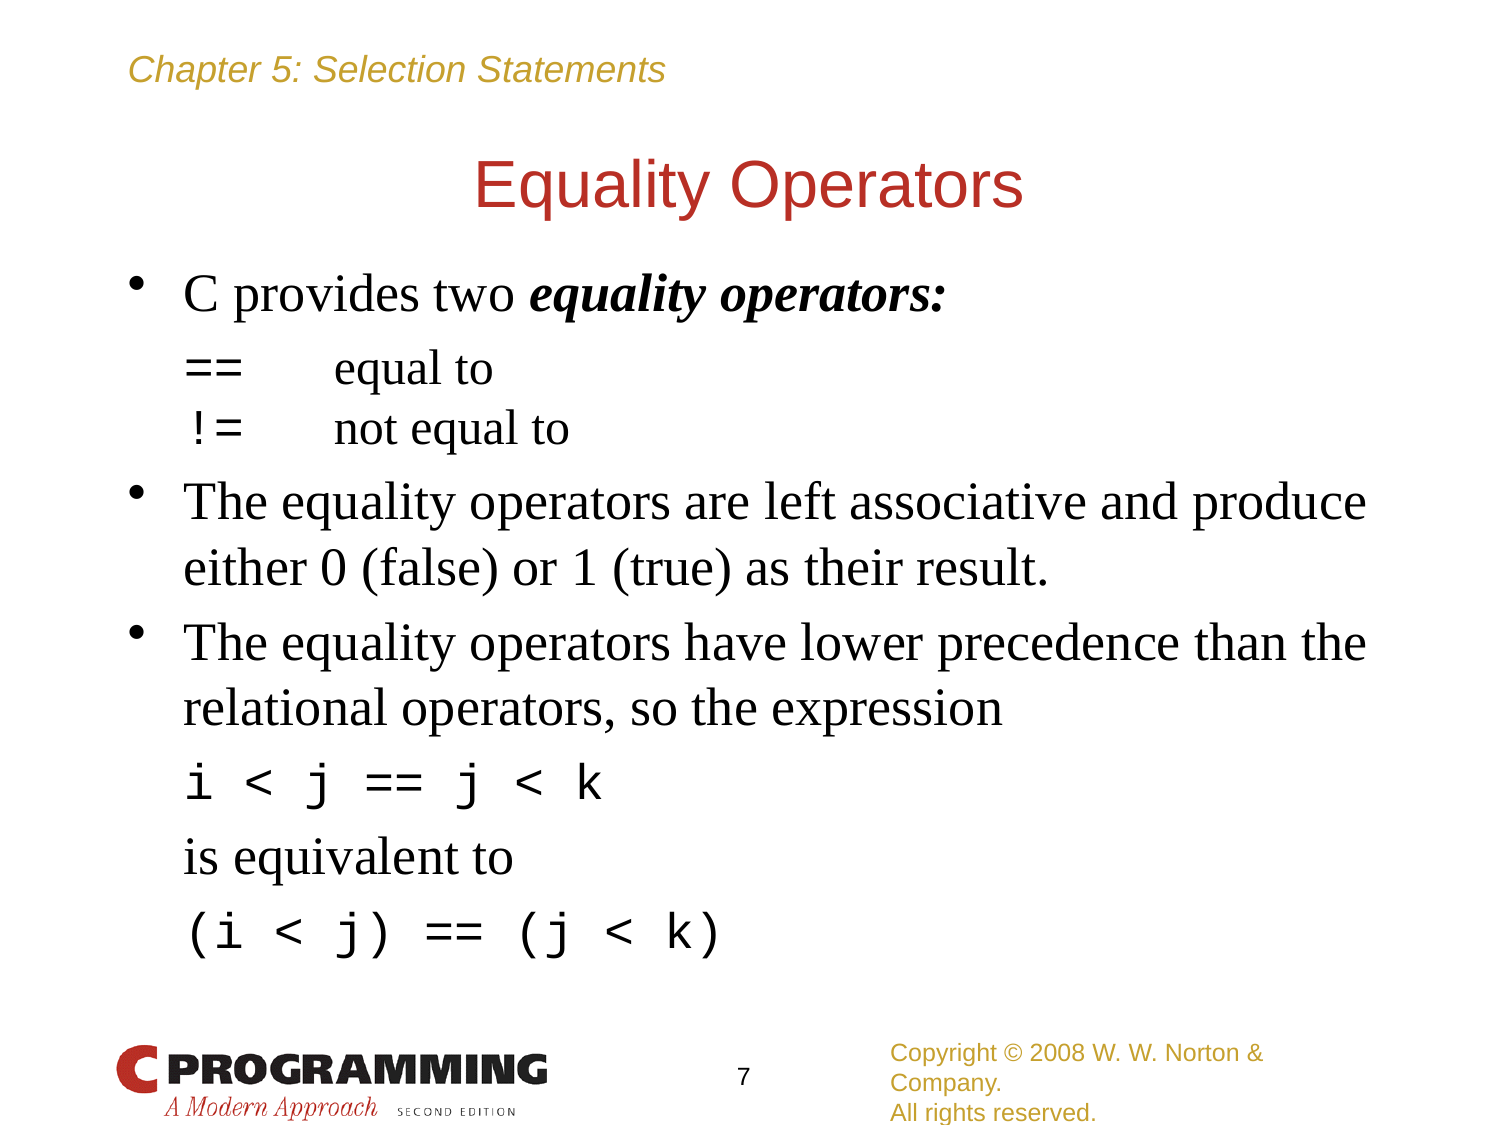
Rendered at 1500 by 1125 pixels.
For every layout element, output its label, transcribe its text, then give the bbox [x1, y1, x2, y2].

slide_number 7 [687, 1049, 801, 1101]
footer Copyright © 2008 W. W. Norton & Company. All rights reserved. [874, 1043, 1388, 1119]
list C provides two equality operators: == equal to != not equal to The equality operators are left associative and produce either 0 (false) or 1 (true) as their result. The equality operators have lower precedence than the relational operators, so the expression i < j == j < k is equivalent to (i < j) == (j < k) [112, 249, 1388, 1038]
title Equality Operators [112, 125, 1388, 238]
picture [112, 1041, 550, 1123]
